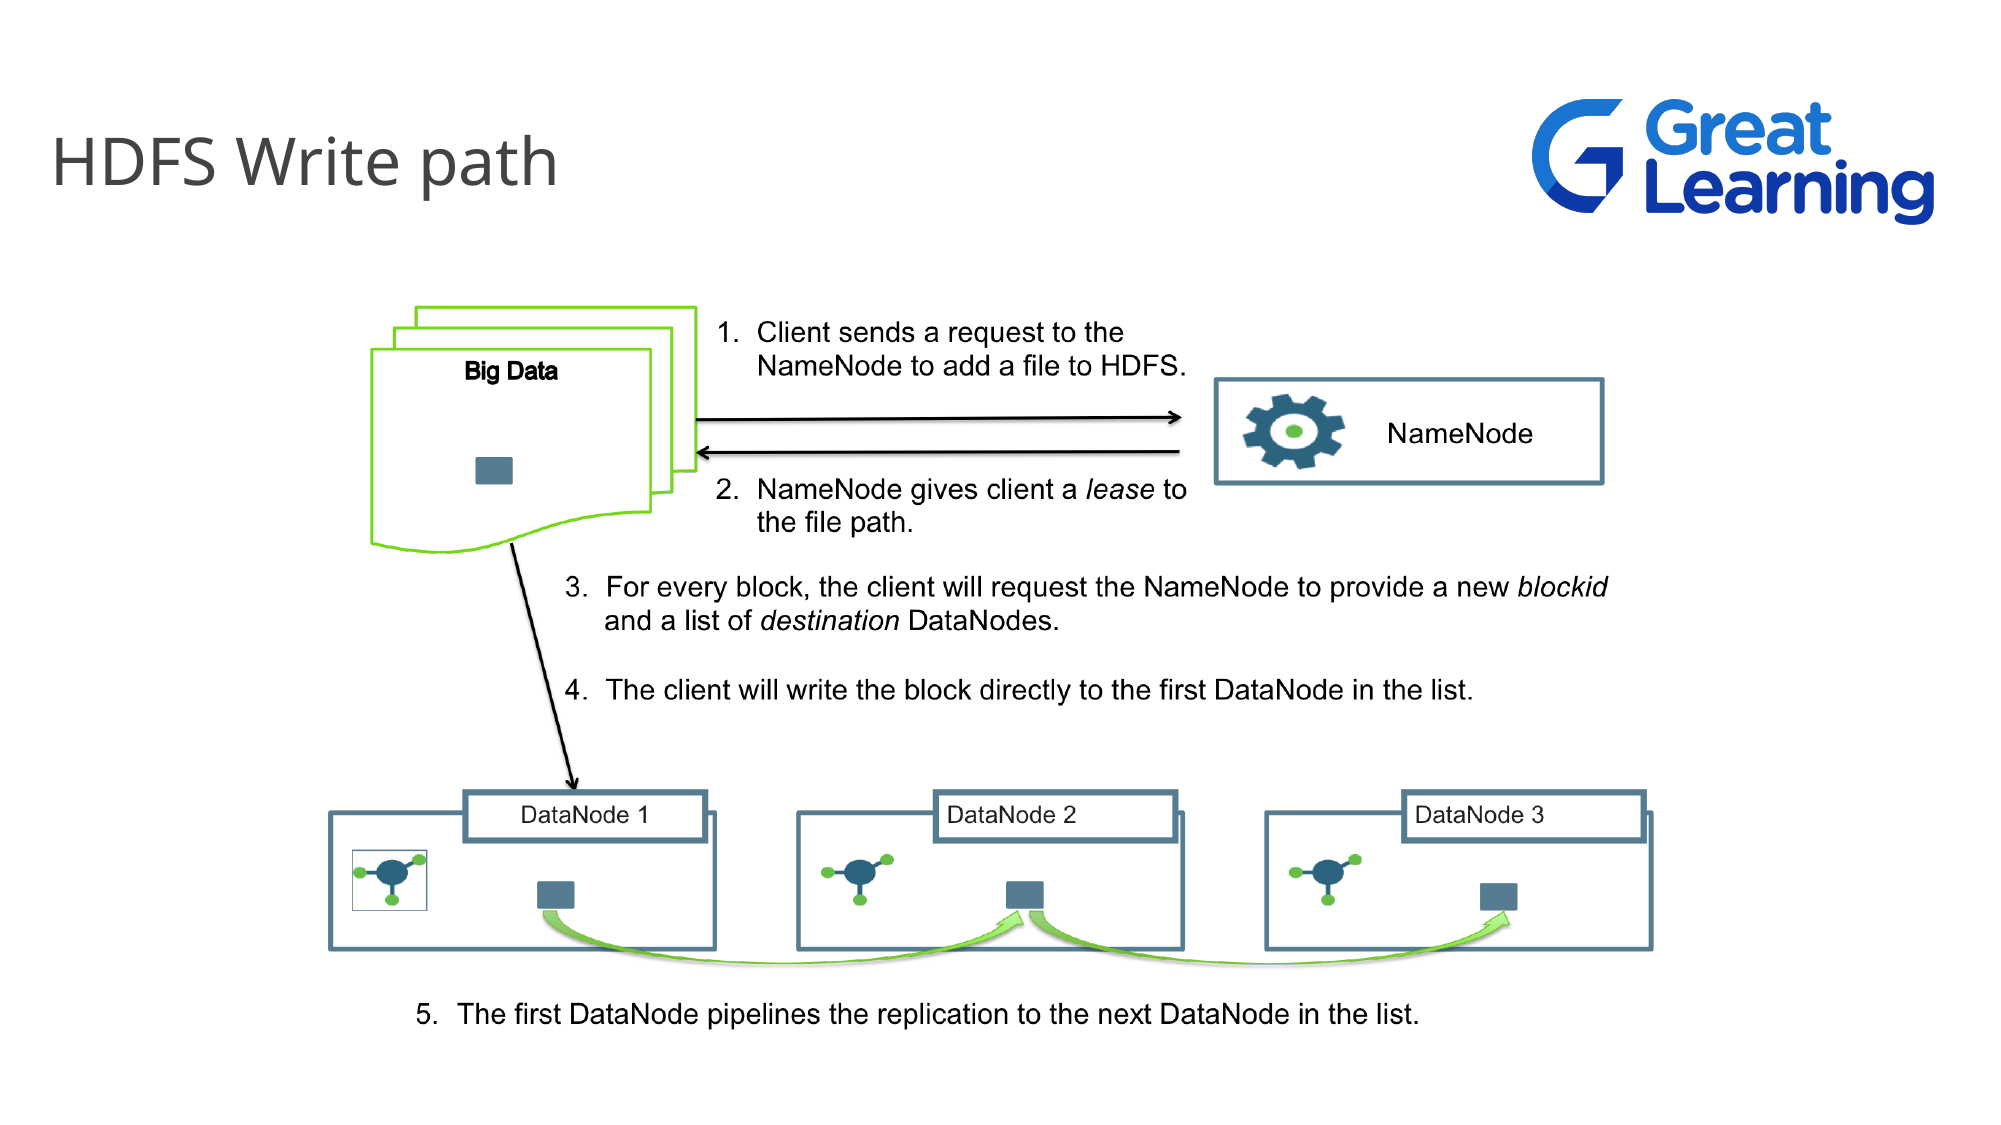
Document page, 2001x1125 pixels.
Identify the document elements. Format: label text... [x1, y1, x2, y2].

picture [328, 305, 1672, 1035]
title HDFS Write path [24, 54, 586, 207]
picture [1532, 99, 1934, 225]
